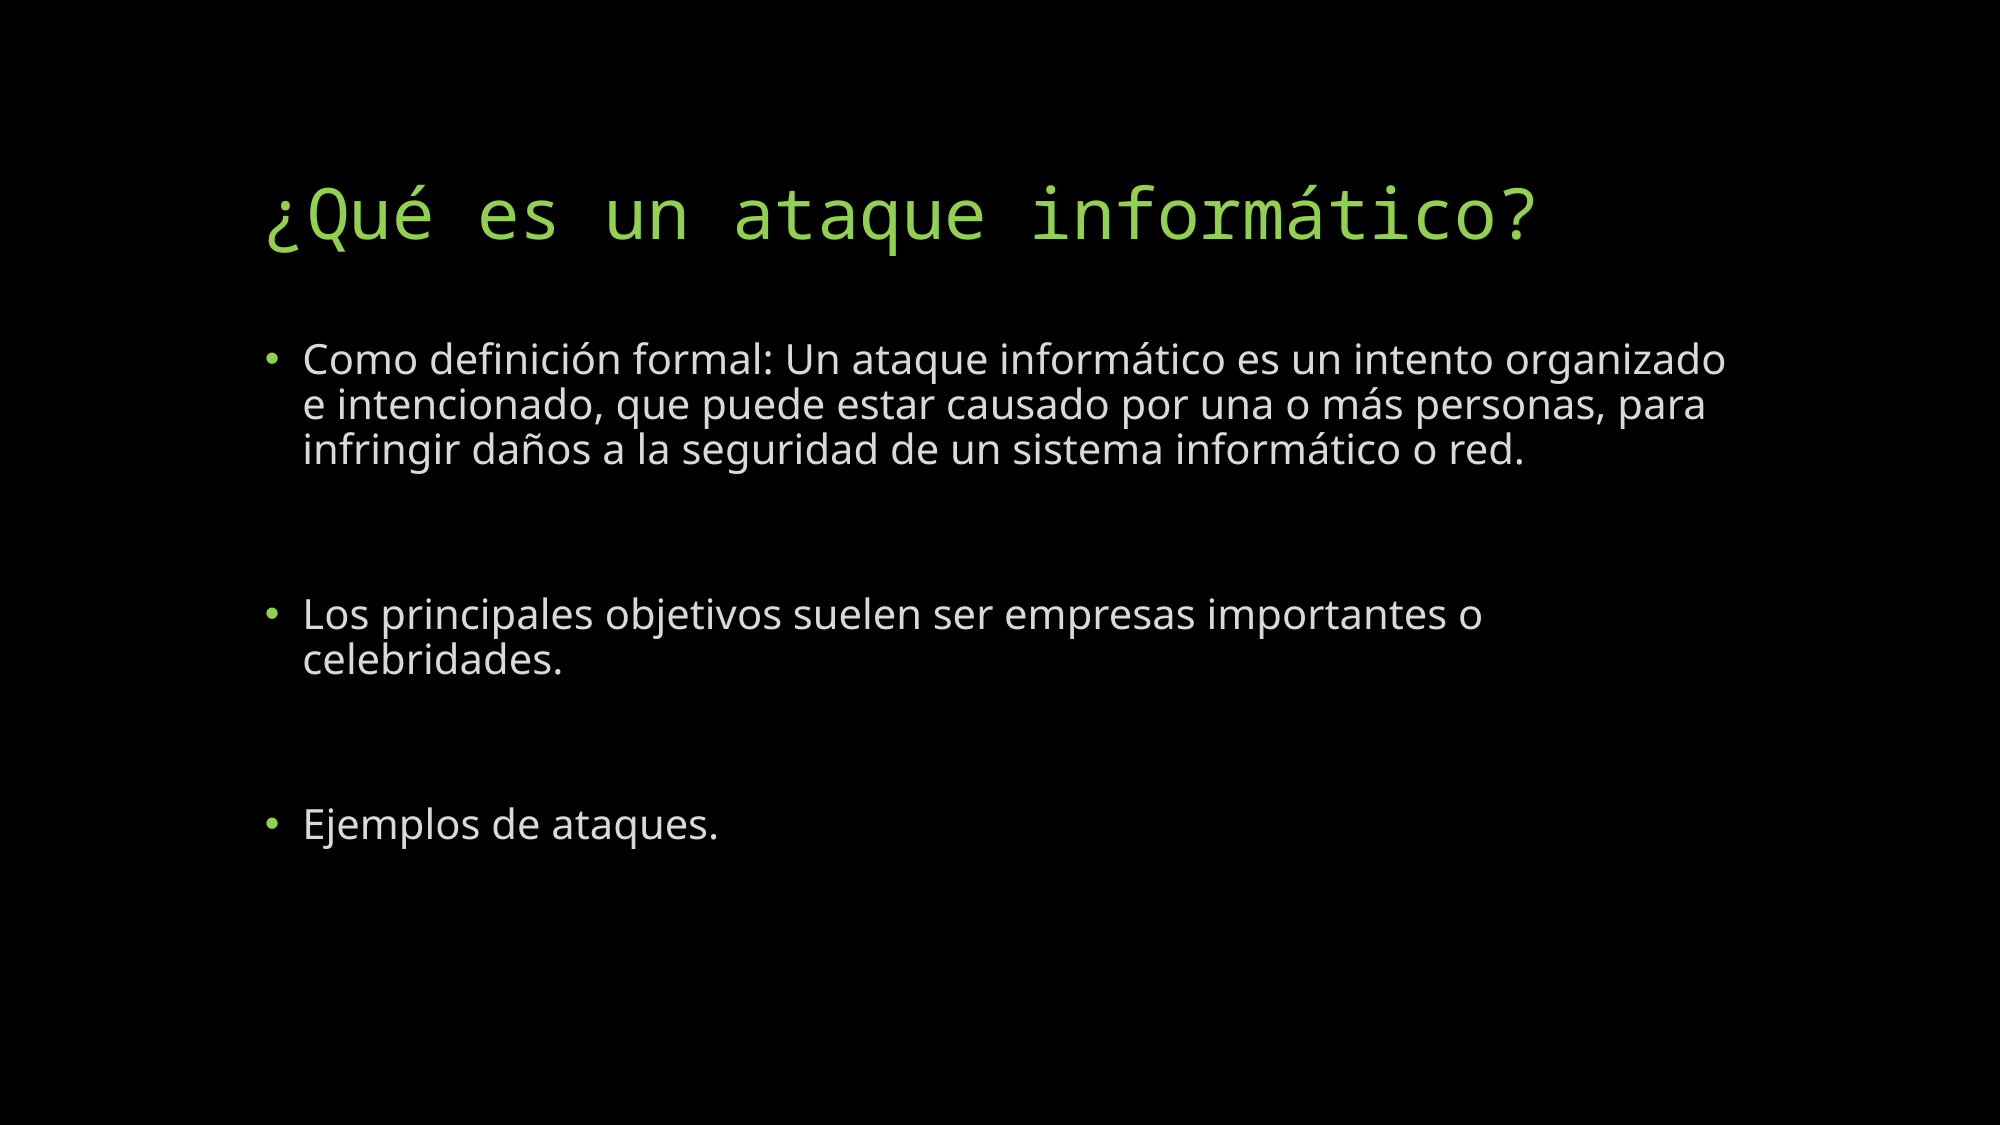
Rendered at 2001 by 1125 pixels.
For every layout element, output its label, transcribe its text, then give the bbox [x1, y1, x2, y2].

list Como definición formal: Un ataque informático es un intento organizado e intencionado, que puede estar causado por una o más personas, para infringir daños a la seguridad de un sistema informático o red. Los principales objetivos suelen ser empresas importantes o celebridades. Ejemplos de ataques. [249, 243, 1750, 944]
title ¿Qué es un ataque informático? [249, 75, 1750, 243]
